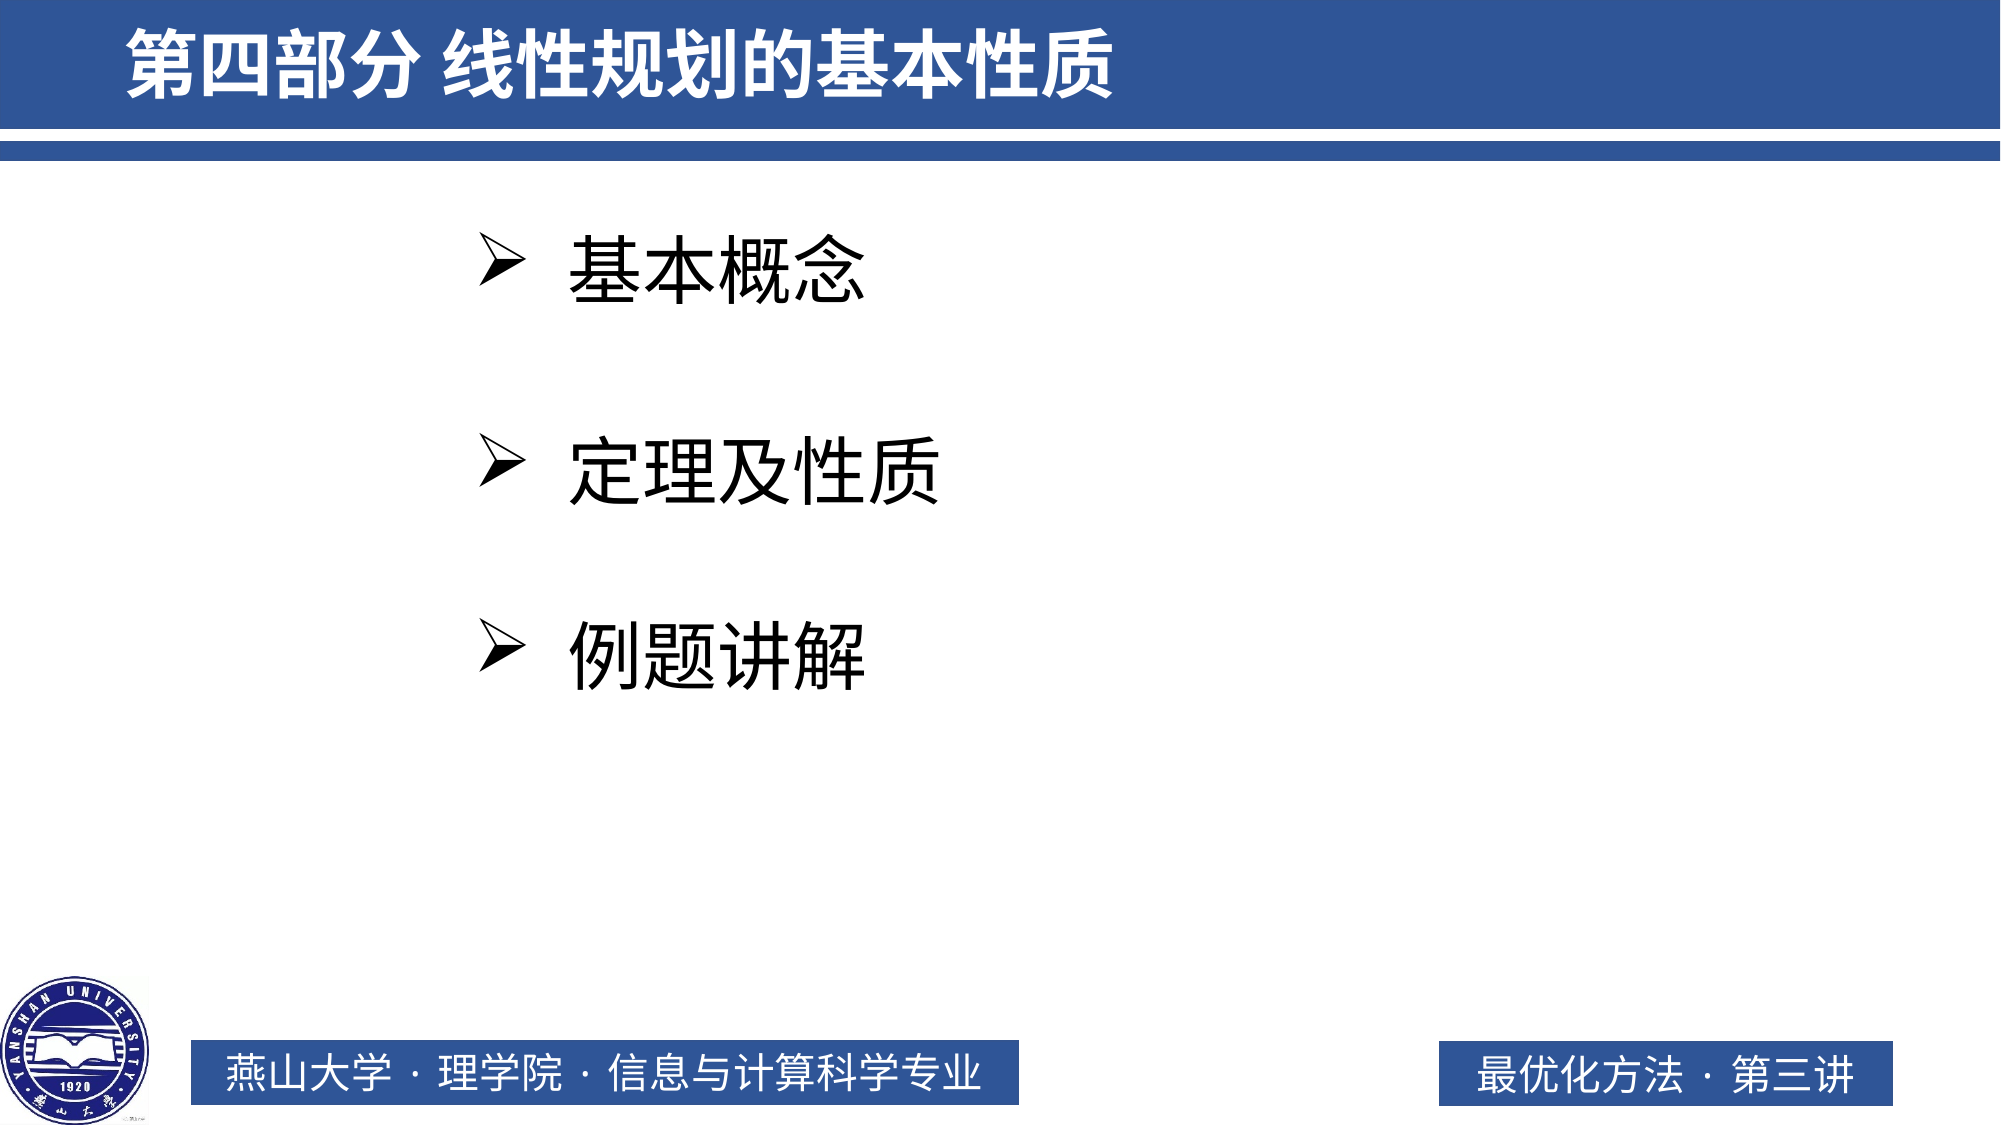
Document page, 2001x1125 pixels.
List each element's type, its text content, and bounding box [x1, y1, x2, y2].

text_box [458, 216, 1429, 708]
text_box 第四部分 线性规划的基本性质 [108, 10, 1394, 116]
picture [0, 976, 149, 1125]
